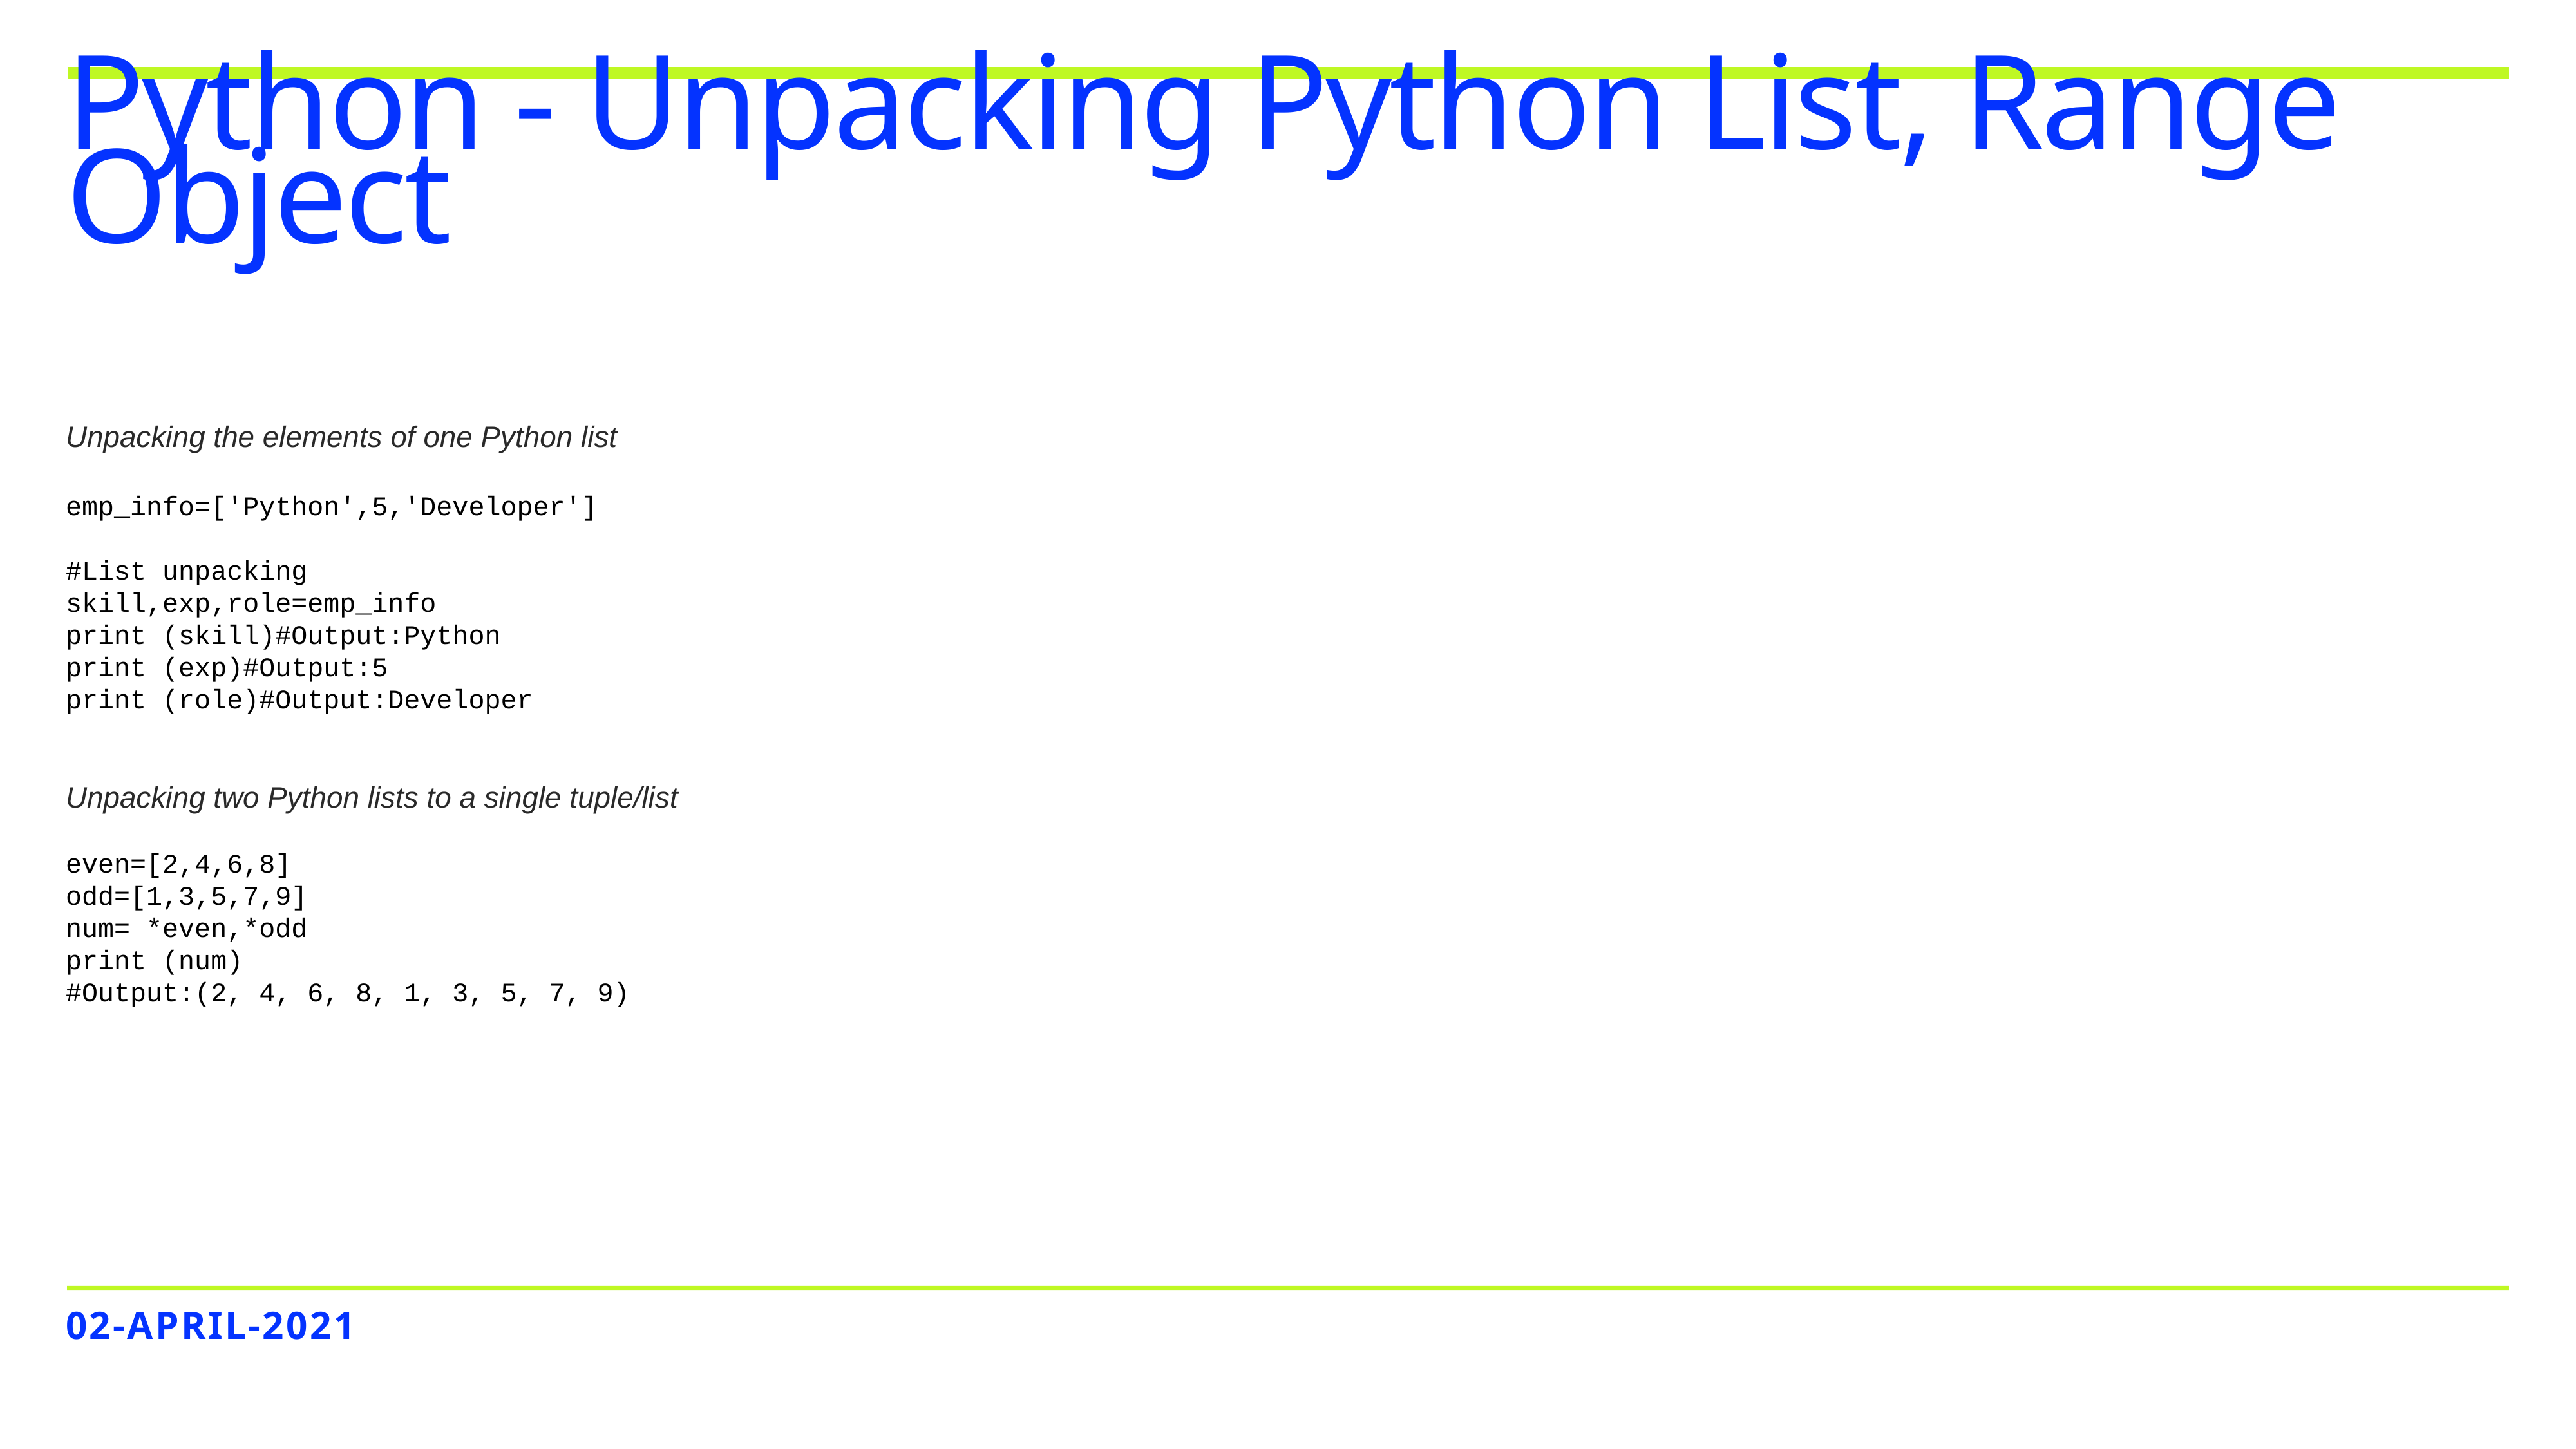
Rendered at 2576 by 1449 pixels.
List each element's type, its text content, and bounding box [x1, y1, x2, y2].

title Python - Unpacking Python List, Range Object [60, 68, 2516, 276]
list Unpacking the elements of one Python list emp_info=['Python',5,'Developer'] #List unpacking skill,exp,role=emp_info print (skill)#Output:Python print (exp)#Output:5 print (role)#Output:Developer Unpacking two Python lists to a single tuple/list even=[2,4,6,8] odd=[1,3,5,7,9] num= *even,*odd print (num) #Output:(2, 4, 6, 8, 1, 3, 5, 7, 9) [60, 412, 2516, 1226]
list 02-APRIL-2021 [60, 1296, 2516, 1356]
